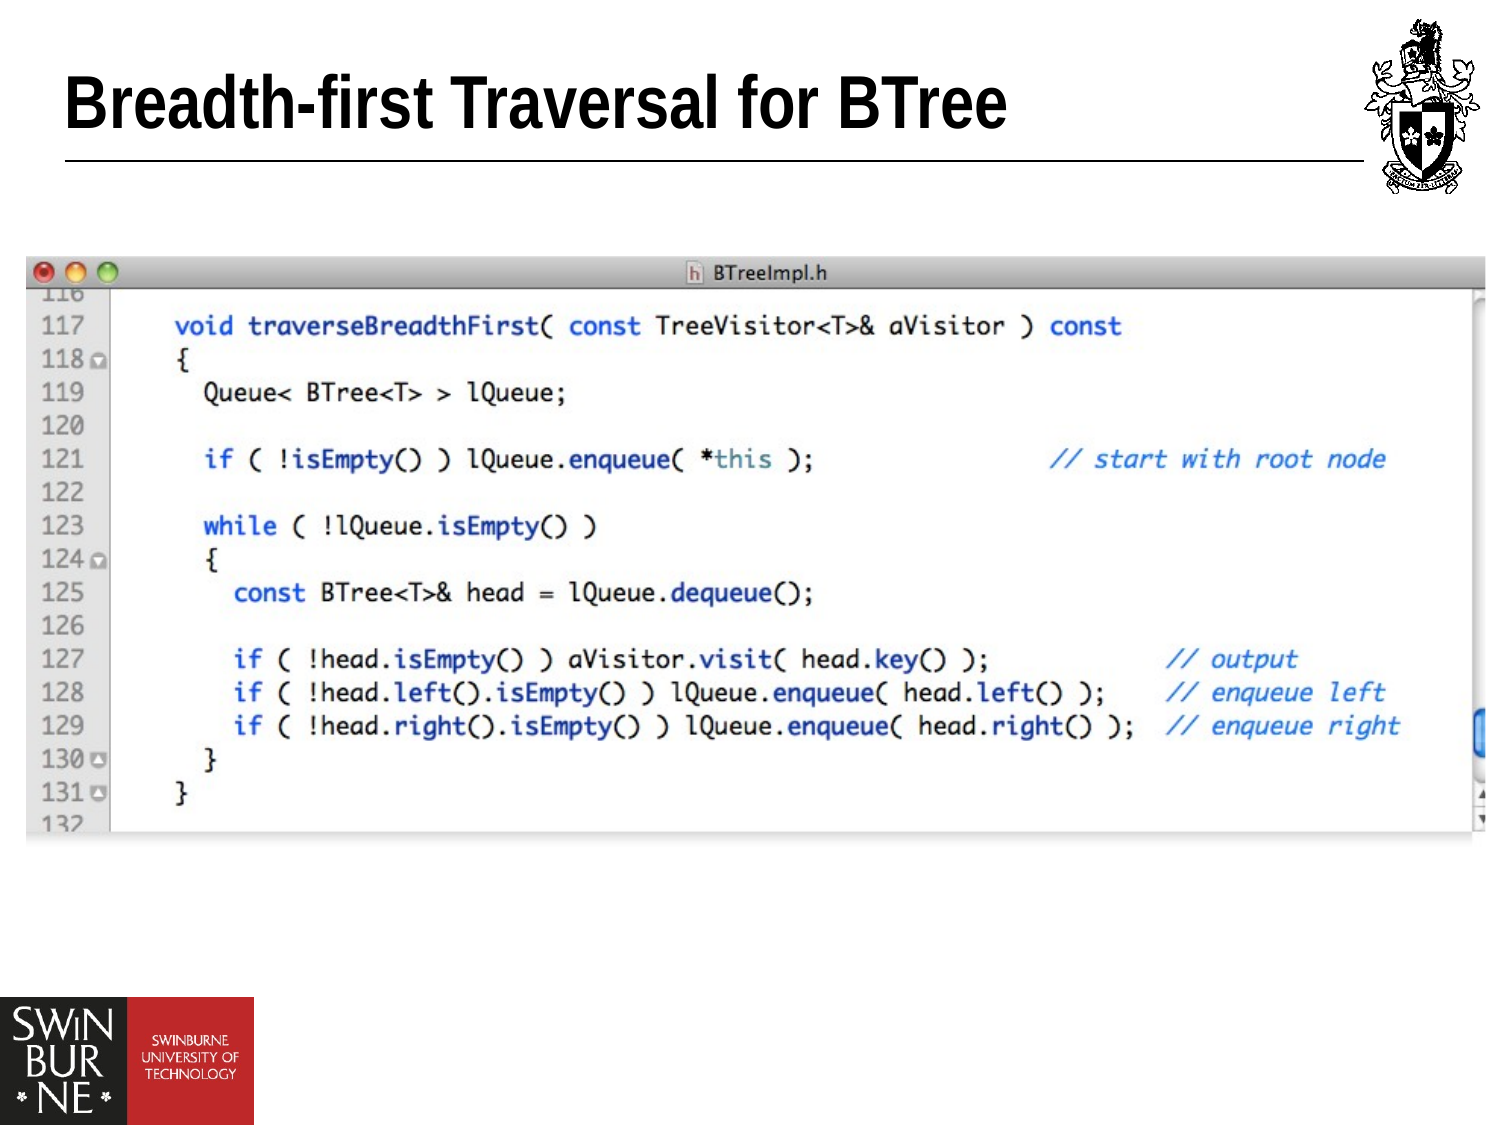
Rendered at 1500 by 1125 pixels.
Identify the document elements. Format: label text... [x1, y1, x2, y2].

picture [1364, 19, 1481, 194]
title Breadth-first Traversal for BTree [62, 51, 1263, 242]
picture [0, 997, 254, 1125]
text_box [26, 256, 1486, 847]
